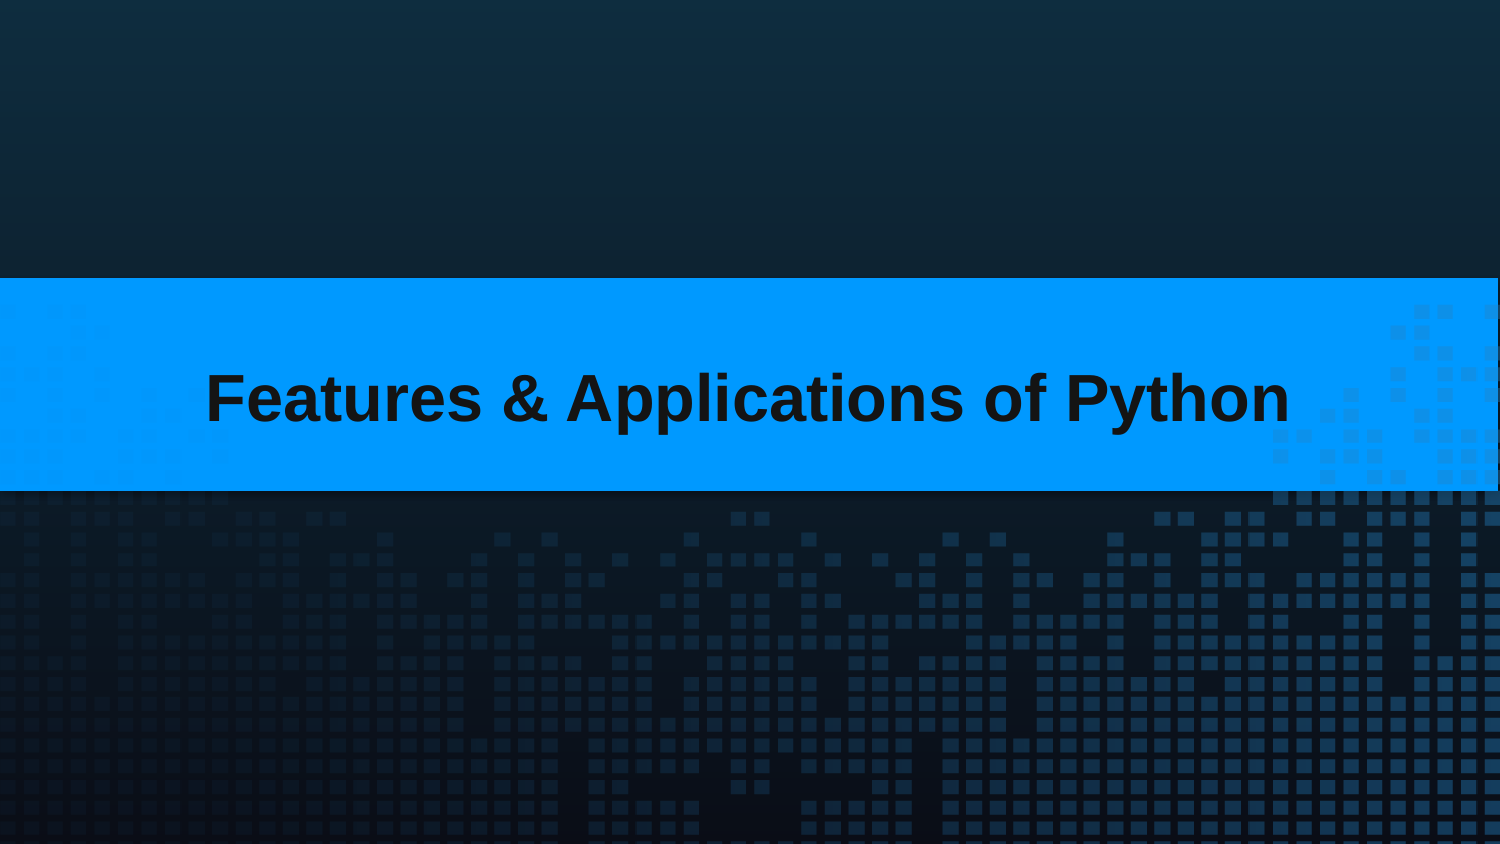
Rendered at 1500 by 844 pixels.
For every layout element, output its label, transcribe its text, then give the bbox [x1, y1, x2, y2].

picture [0, 168, 1500, 844]
list Features & Applications of Python [0, 346, 1499, 443]
